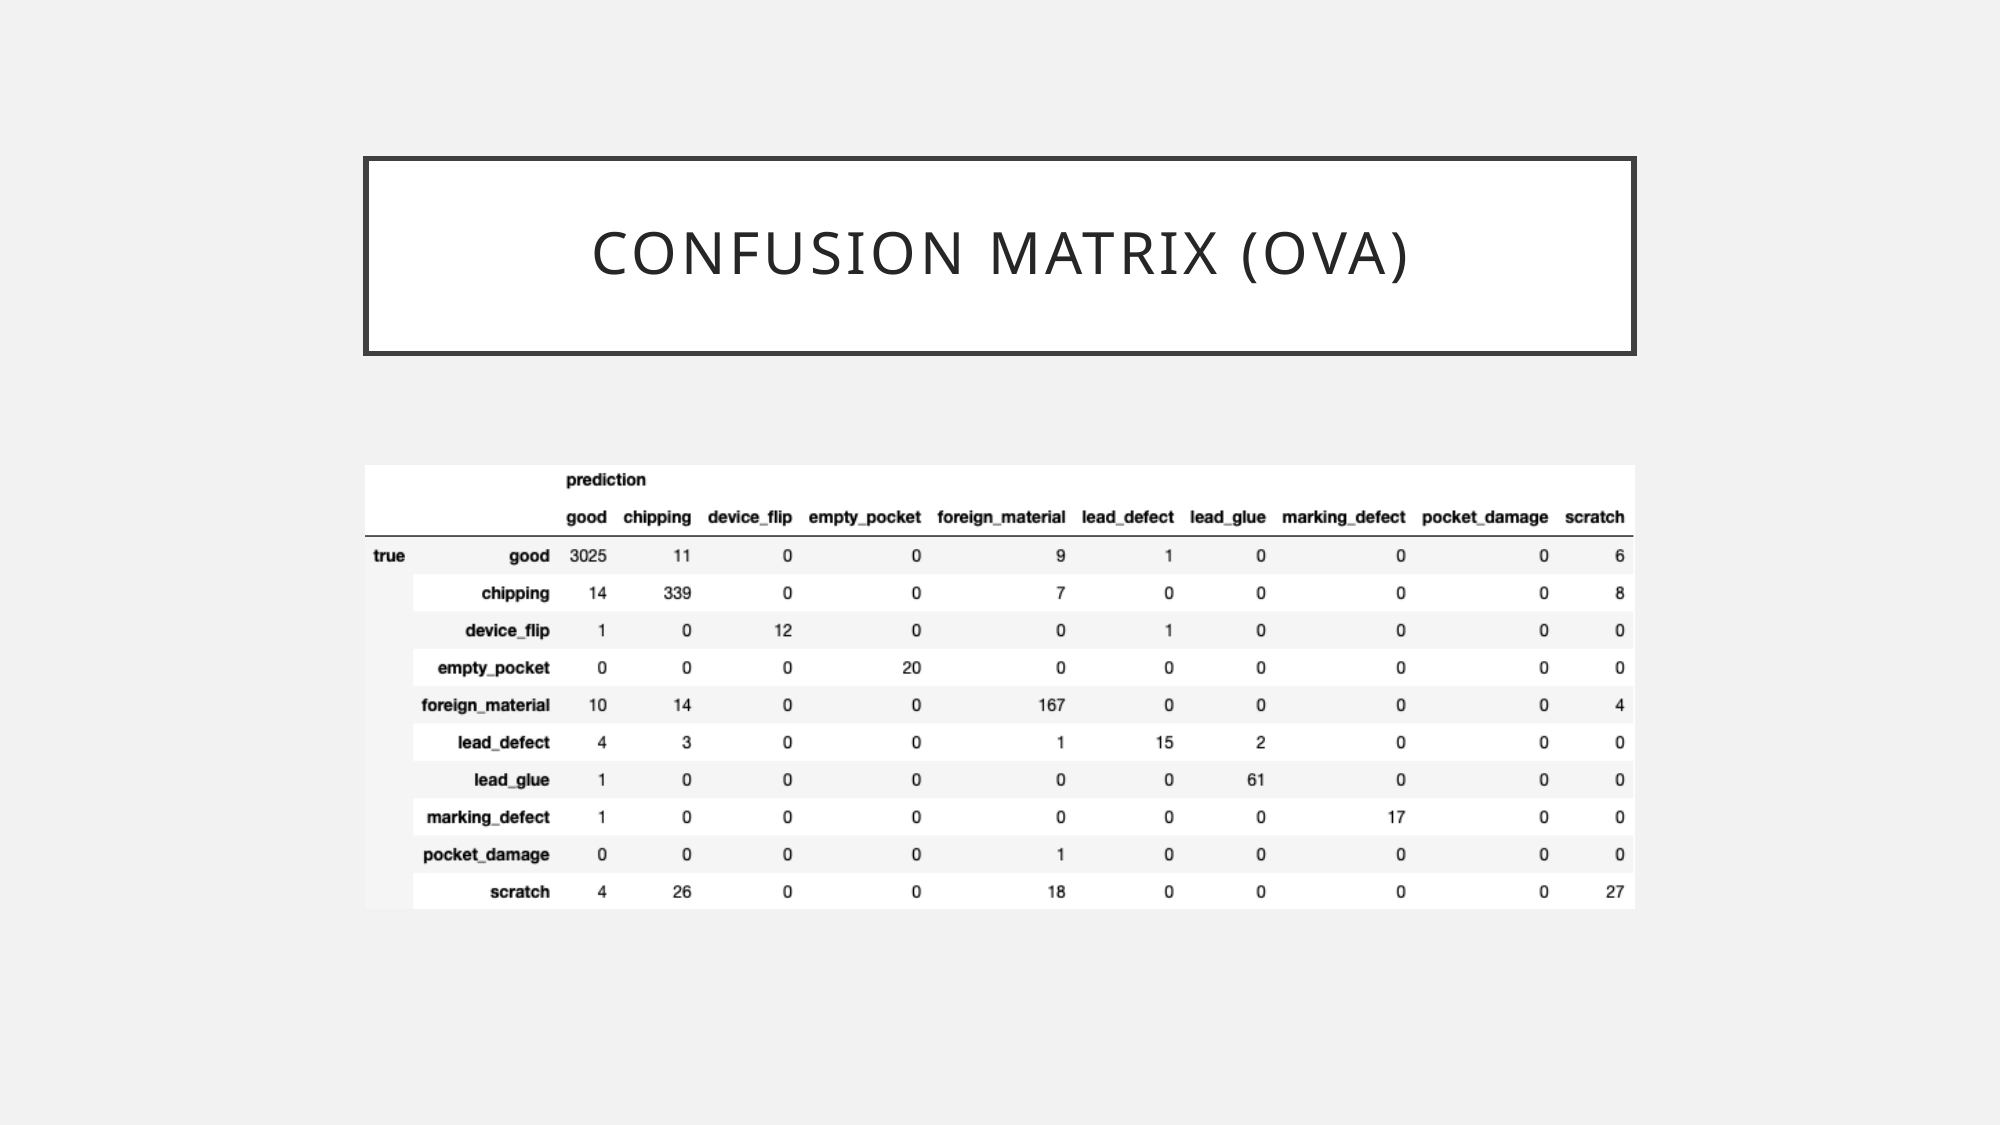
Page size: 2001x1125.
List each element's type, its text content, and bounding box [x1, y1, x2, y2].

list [365, 465, 1635, 909]
title Confusion matrix (OVA) [363, 156, 1637, 356]
